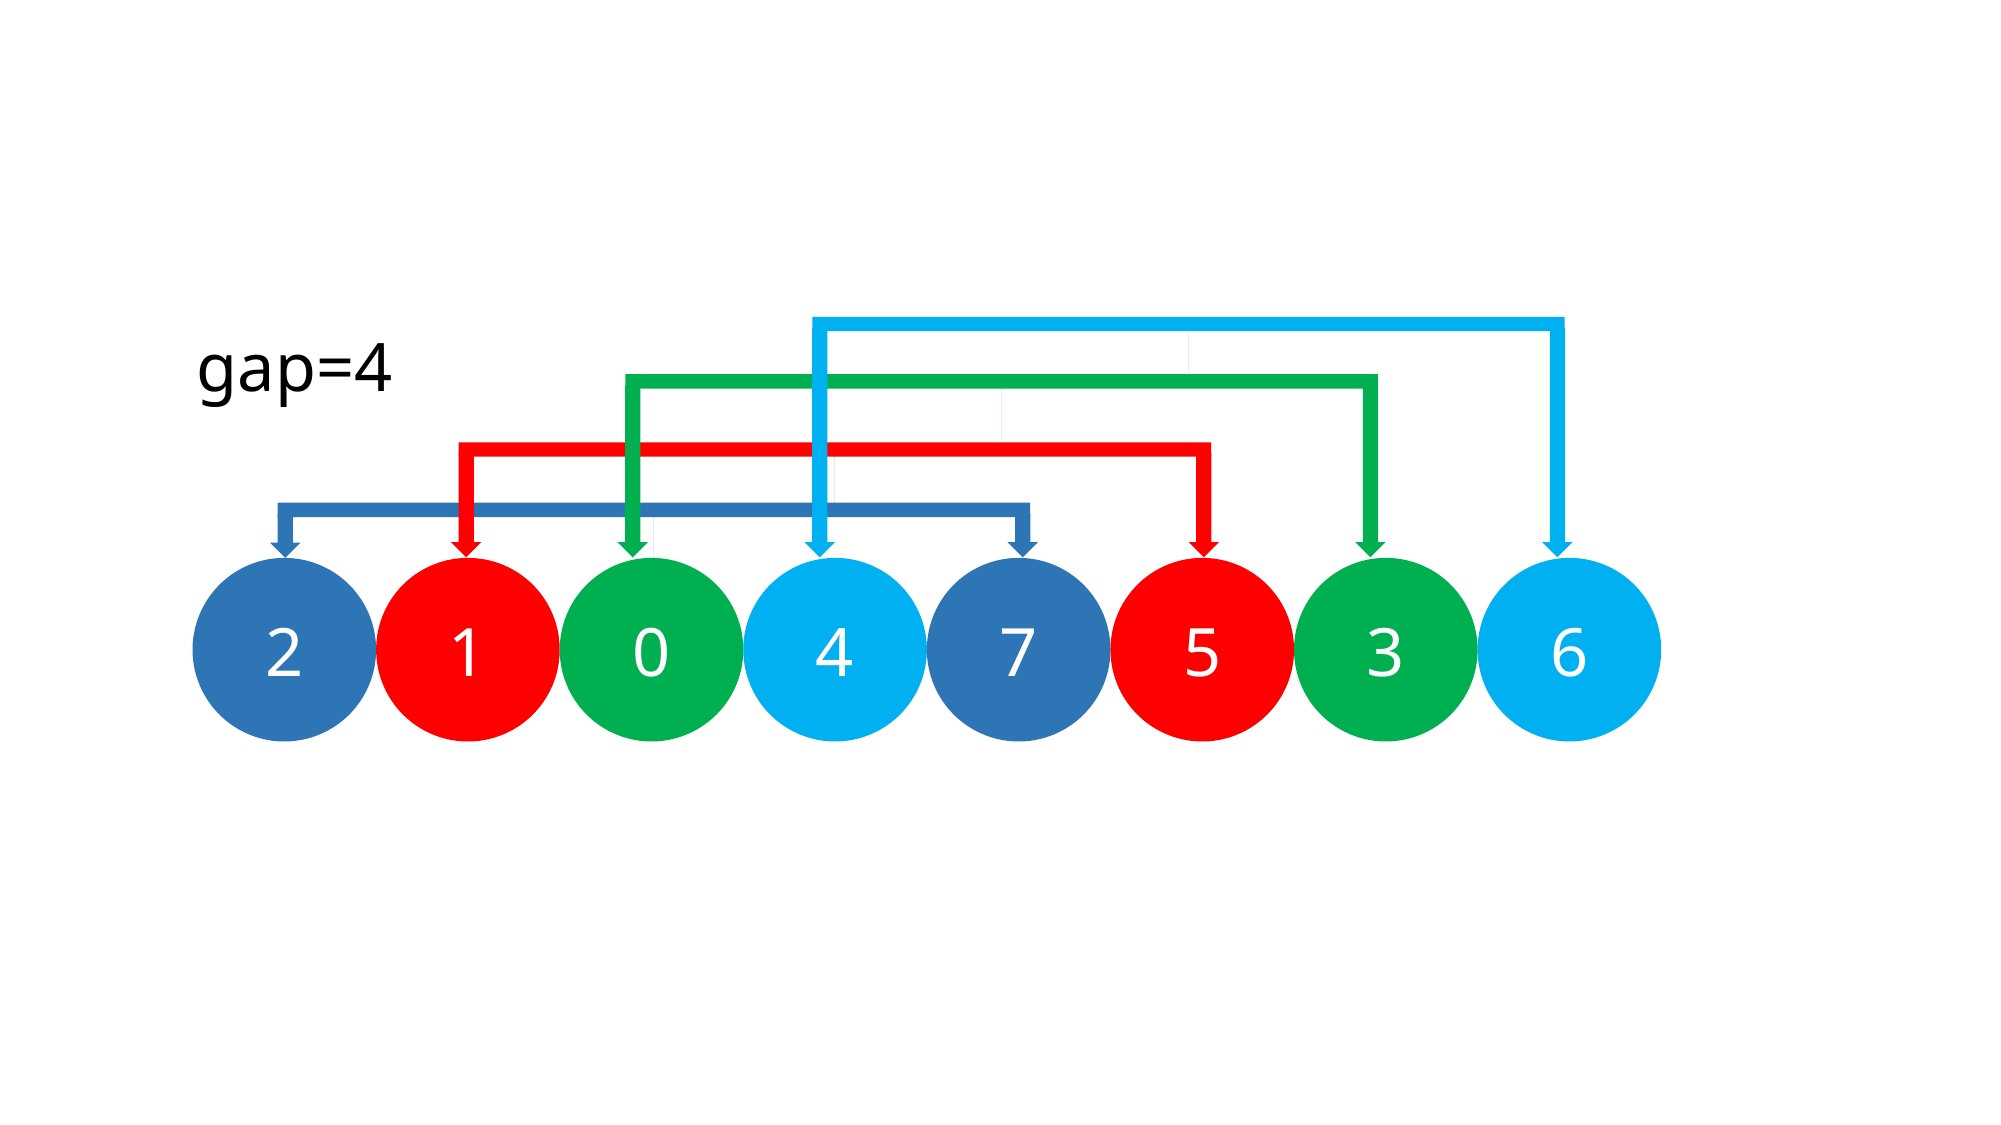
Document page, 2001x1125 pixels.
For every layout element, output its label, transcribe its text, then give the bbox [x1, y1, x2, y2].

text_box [269, 502, 1039, 569]
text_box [804, 316, 1573, 558]
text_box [617, 374, 804, 558]
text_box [192, 557, 1662, 742]
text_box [450, 442, 617, 558]
text_box gap=4 [181, 317, 440, 413]
